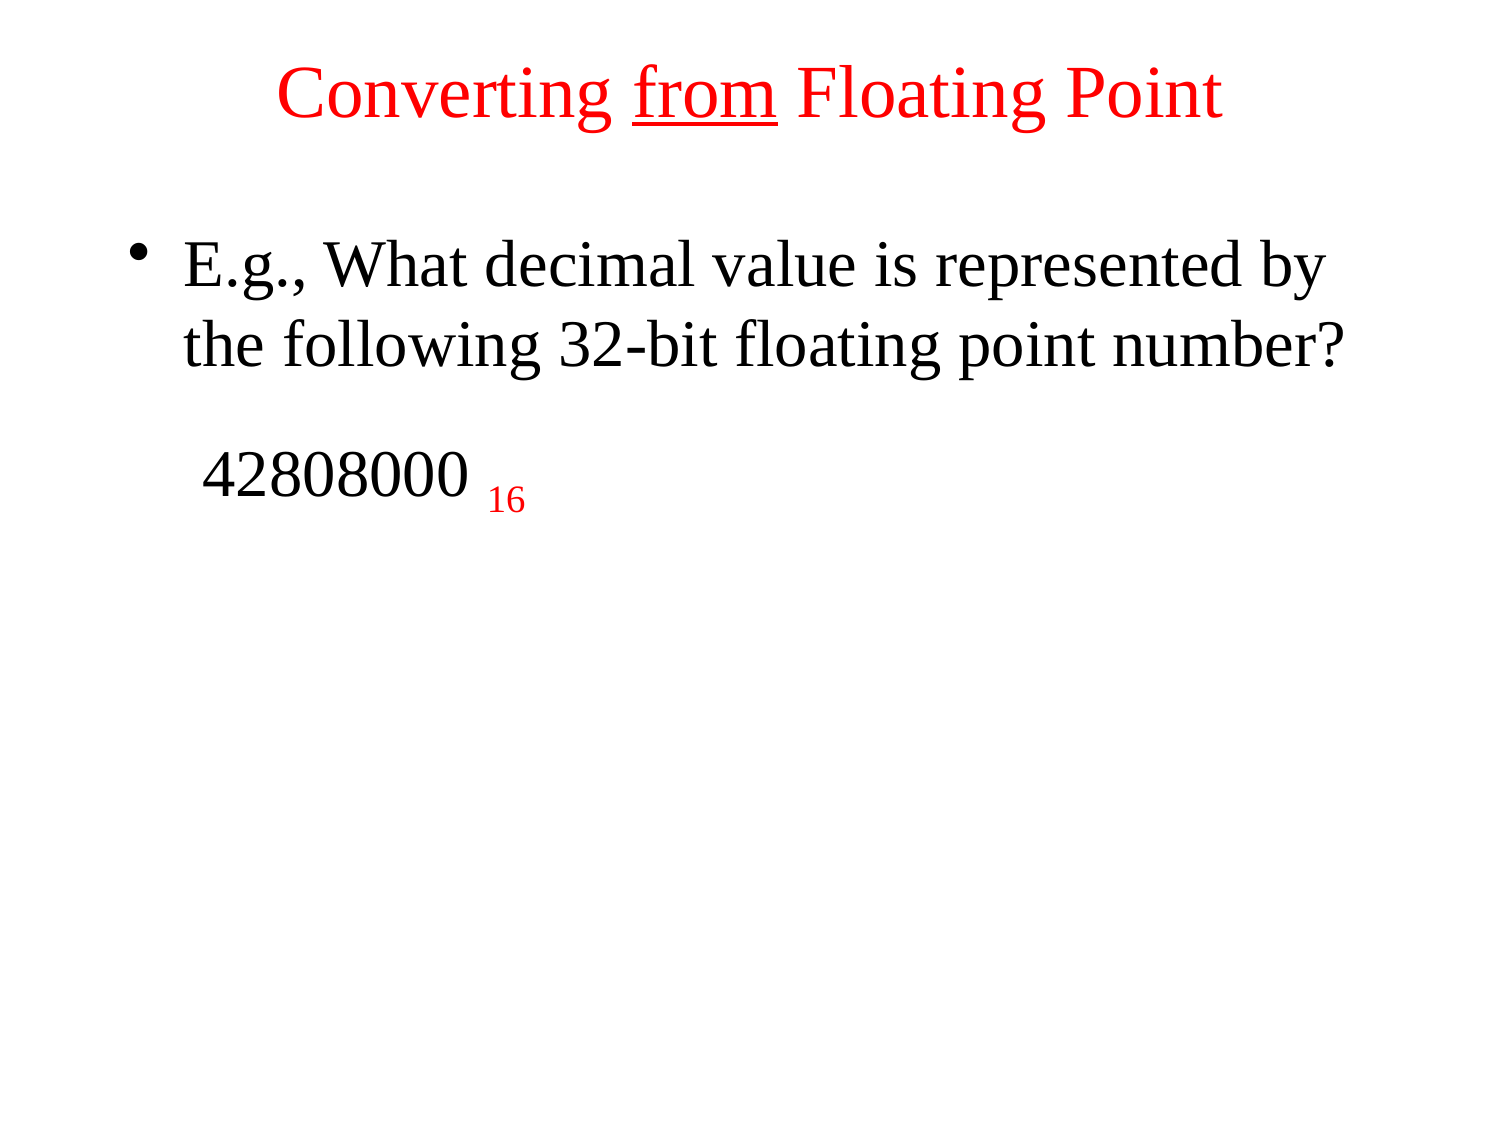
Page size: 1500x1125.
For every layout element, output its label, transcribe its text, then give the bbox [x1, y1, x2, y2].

text_box 42808000 16 [187, 421, 563, 528]
list E.g., What decimal value is represented by the following 32-bit floating point number? [112, 212, 1388, 888]
title Converting from Floating Point [112, 24, 1388, 151]
